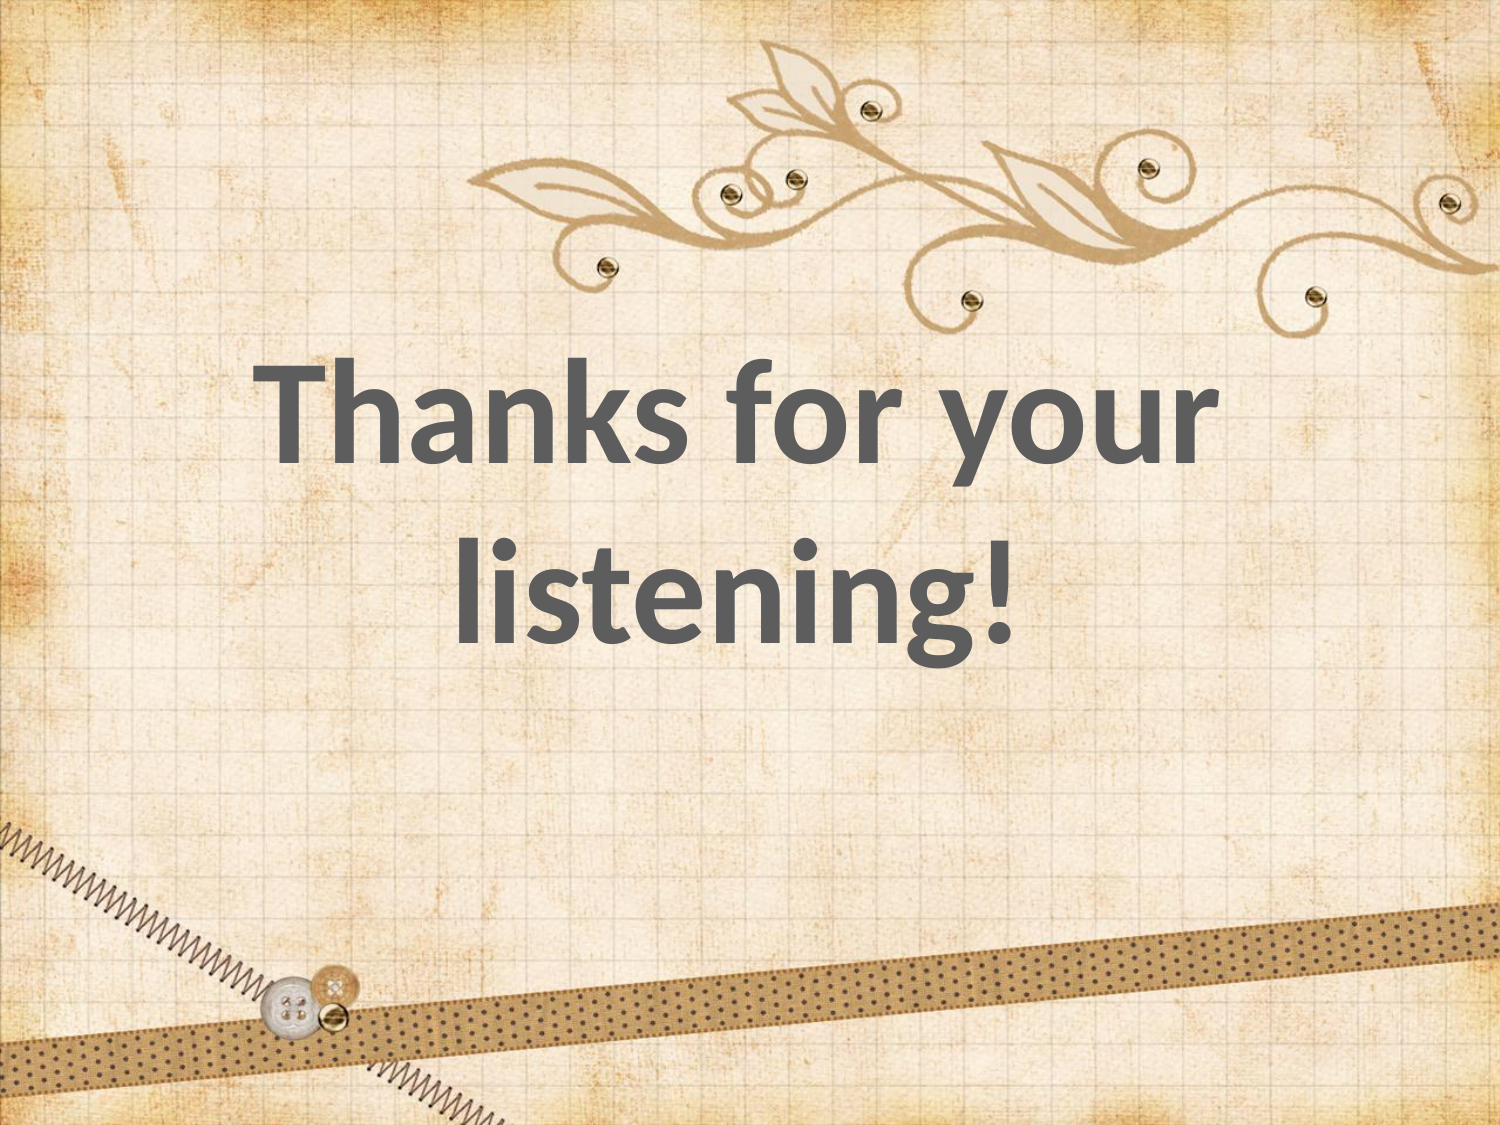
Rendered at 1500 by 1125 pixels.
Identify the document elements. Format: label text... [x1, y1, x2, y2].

title Thanks for your listening! [62, 399, 1413, 588]
picture [0, 0, 1500, 1125]
